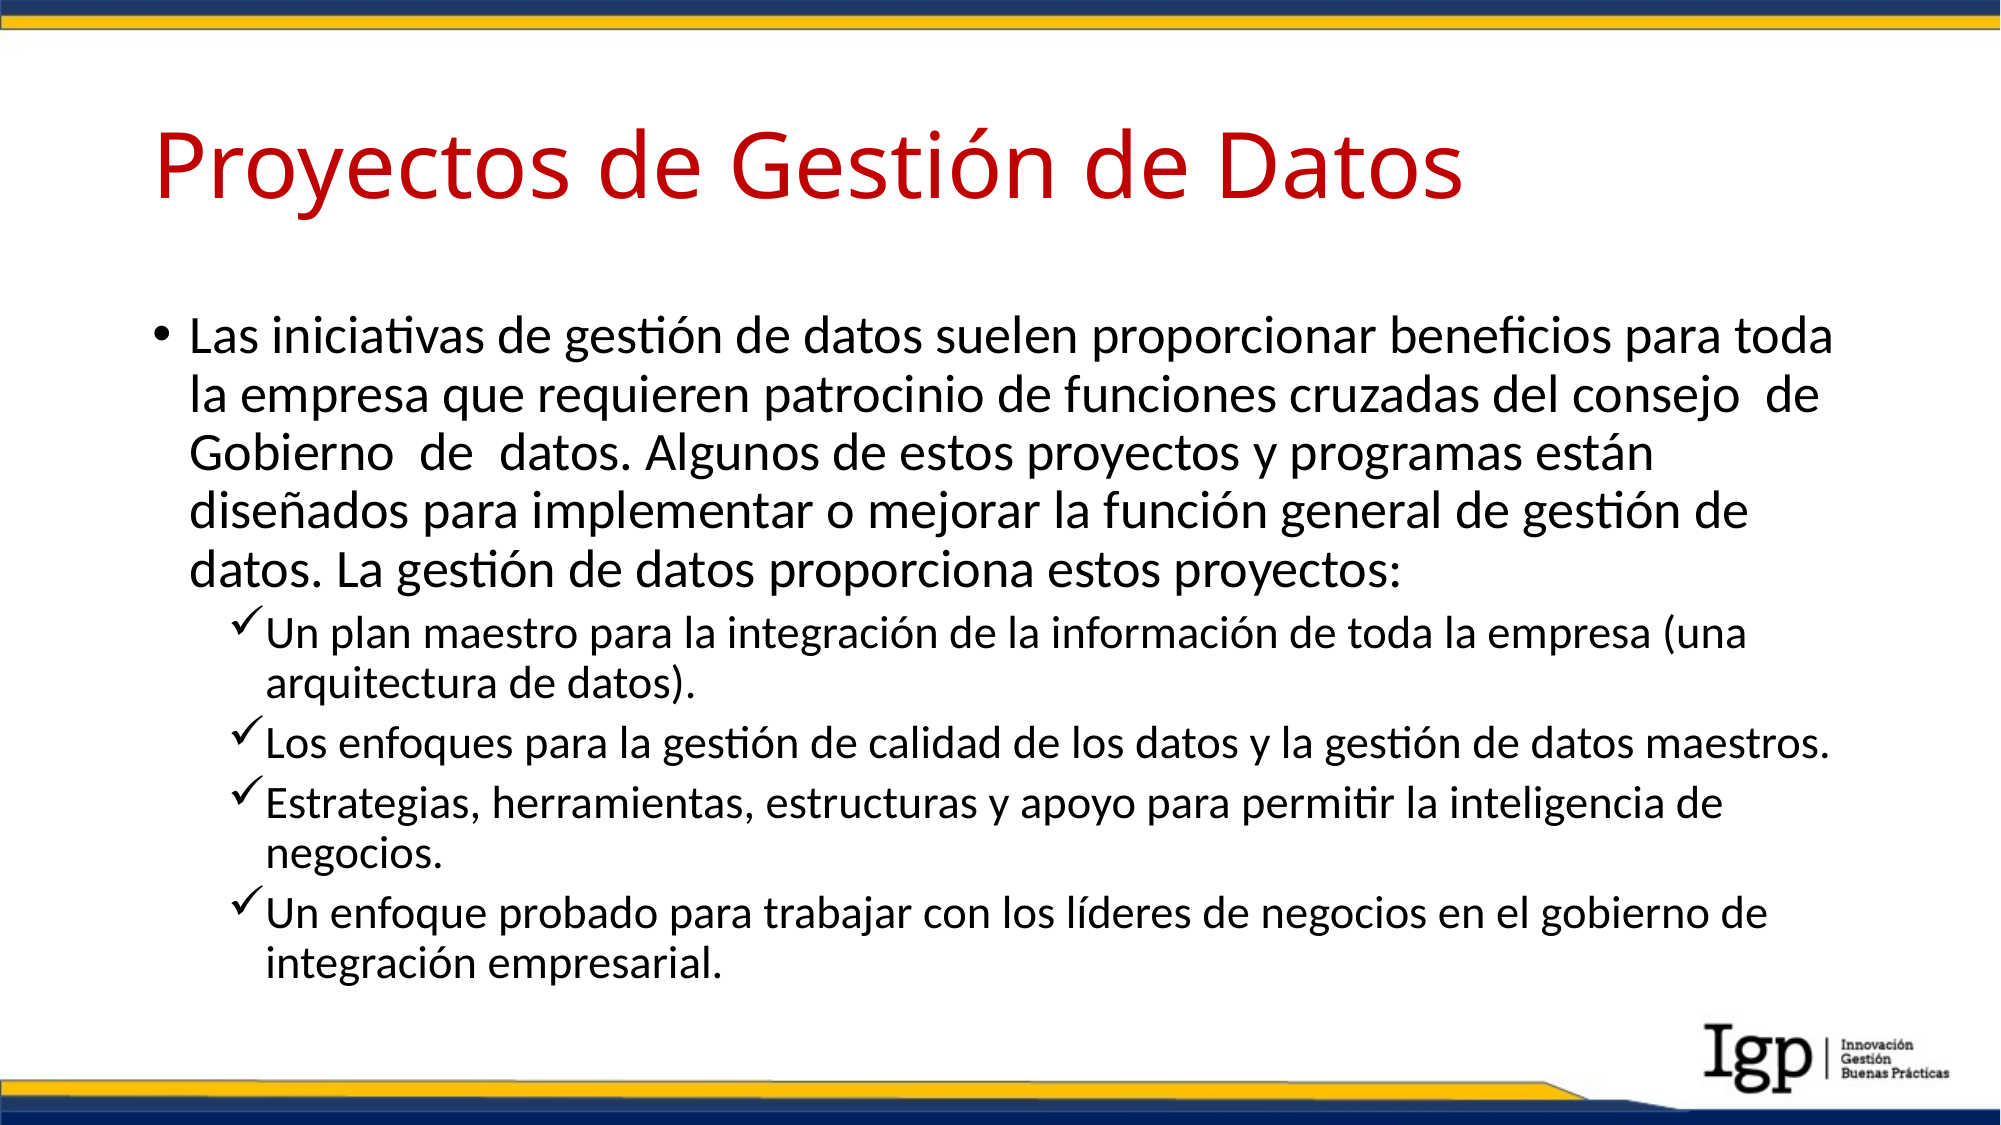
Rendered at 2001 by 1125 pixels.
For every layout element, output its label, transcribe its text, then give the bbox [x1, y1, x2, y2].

title Proyectos de Gestión de Datos [137, 59, 1863, 278]
picture [0, 0, 2001, 1125]
list Las iniciativas de gestión de datos suelen proporcionar beneficios para toda la empresa que requieren patrocinio de funciones cruzadas del consejo de Gobierno de datos. Algunos de estos proyectos y programas están diseñados para implementar o mejorar la función general de gestión de datos. La gestión de datos proporciona estos proyectos: Un plan maestro para la integración de la información de toda la empresa (una arquitectura de datos). Los enfoques para la gestión de calidad de los datos y la gestión de datos maestros. Estrategias, herramientas, estructuras y apoyo para permitir la inteligencia de negocios. Un enfoque probado para trabajar con los líderes de negocios en el gobierno de integración empresarial. [137, 299, 1863, 1014]
